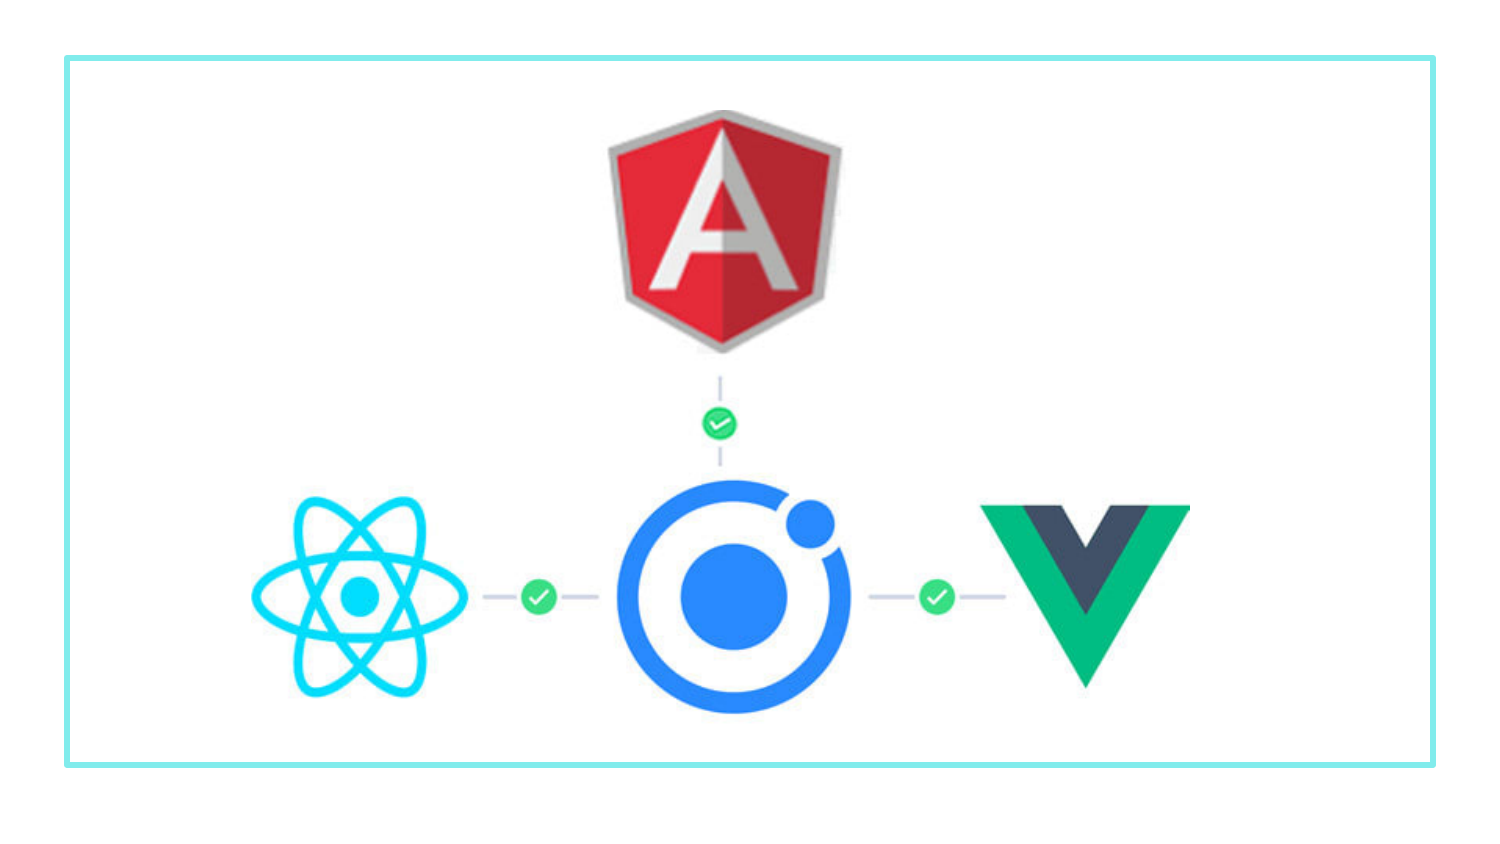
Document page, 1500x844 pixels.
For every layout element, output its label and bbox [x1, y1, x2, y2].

picture [251, 110, 1190, 747]
